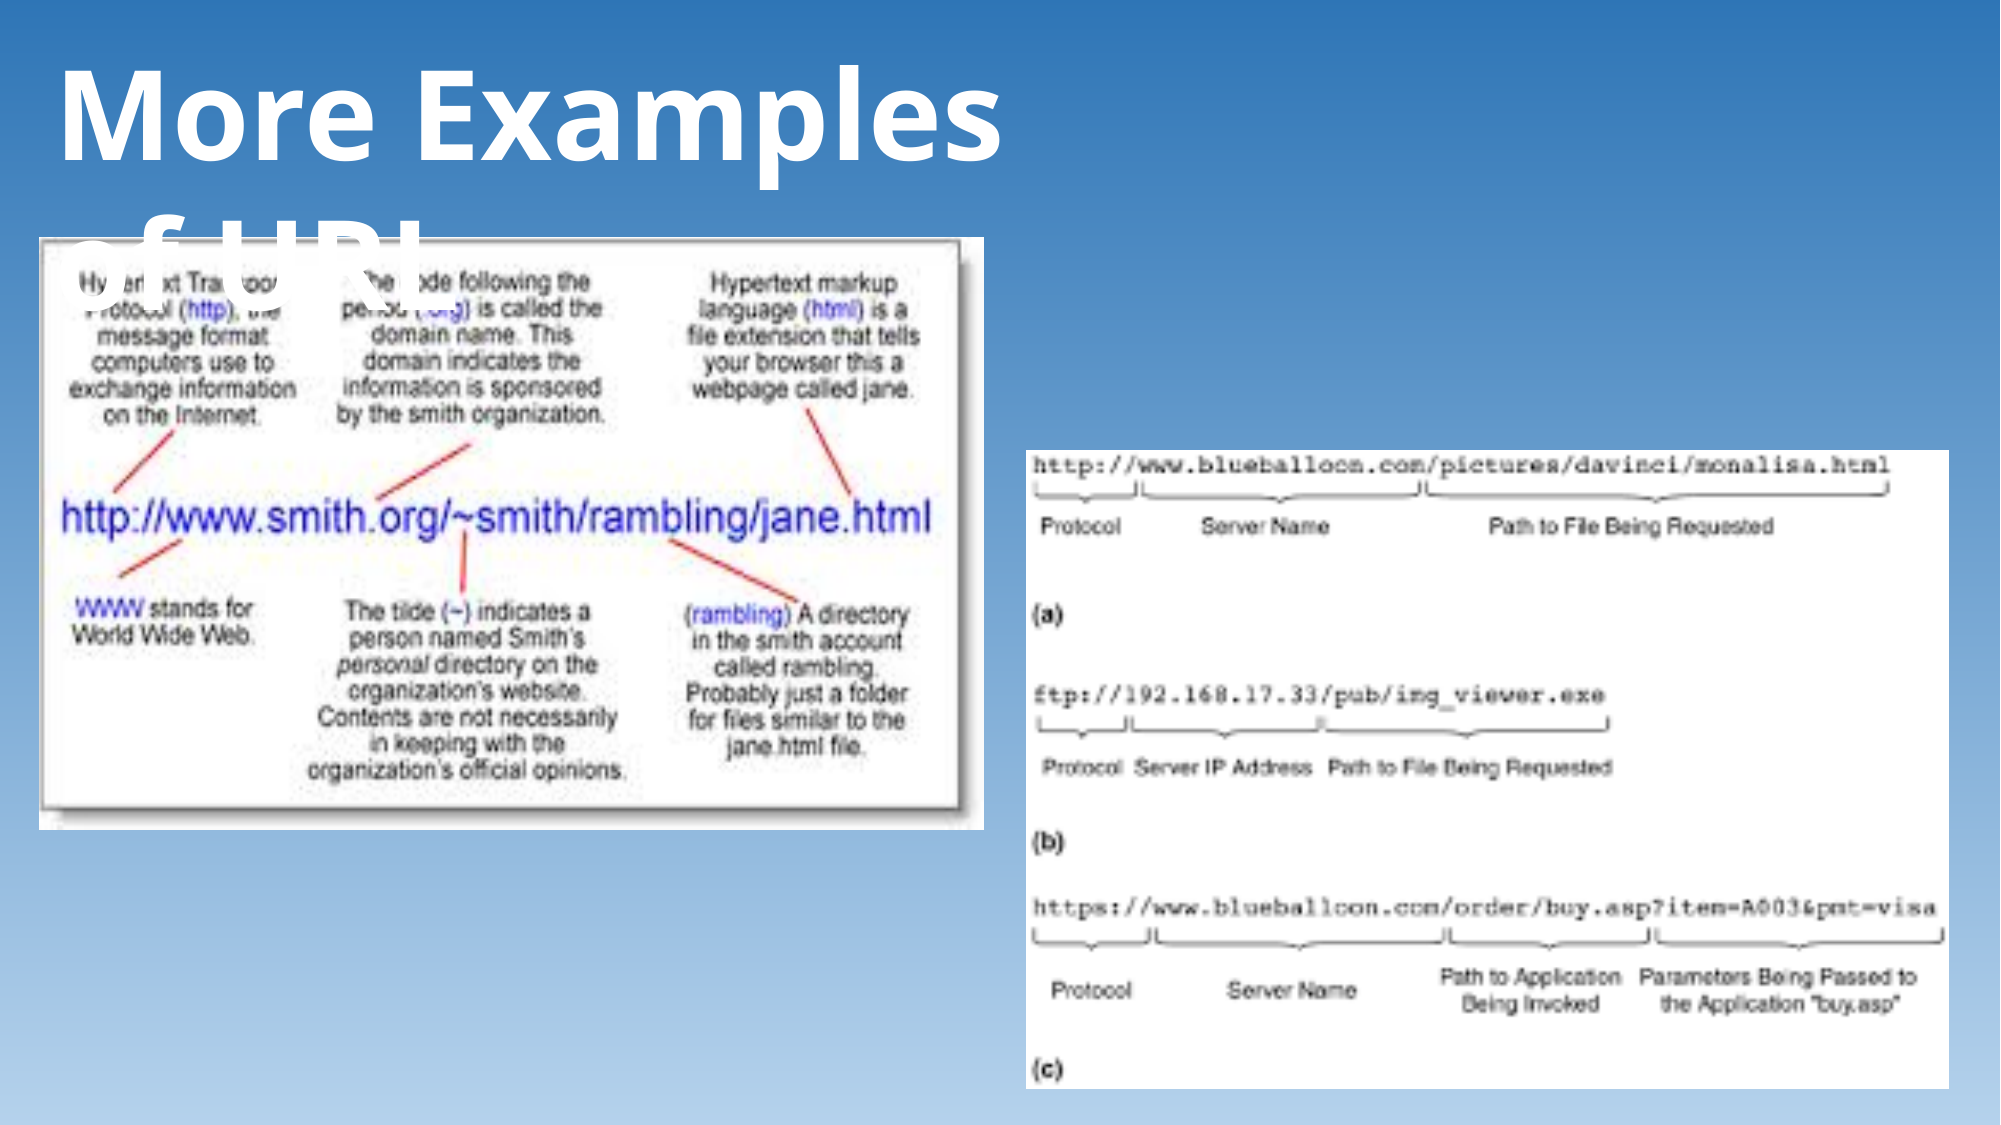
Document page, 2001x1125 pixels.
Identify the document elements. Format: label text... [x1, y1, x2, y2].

picture [39, 237, 984, 830]
text_box More Examples of URL [39, 27, 1093, 343]
picture [1026, 450, 1949, 1089]
